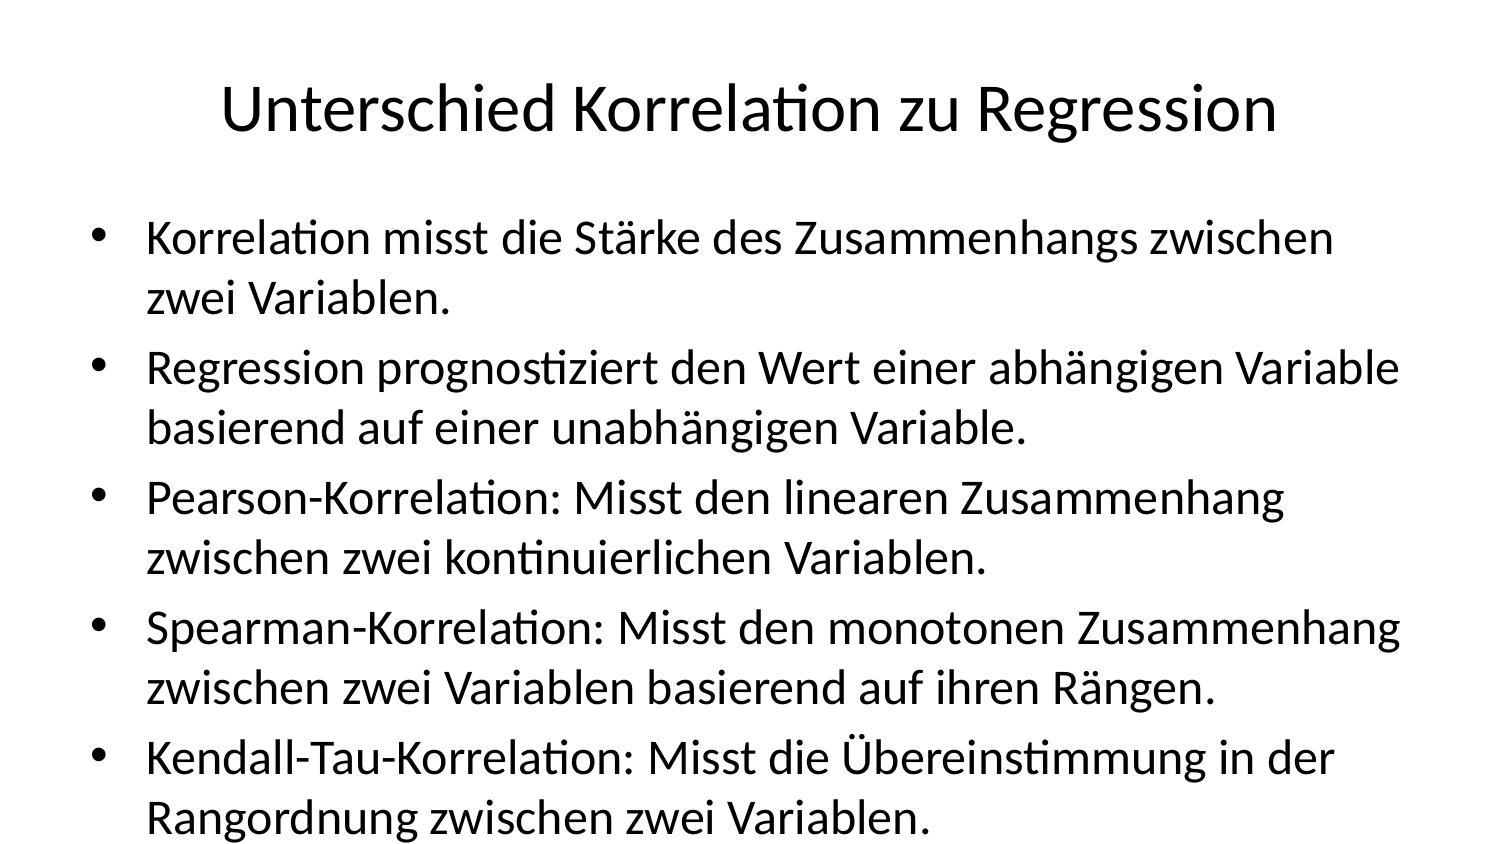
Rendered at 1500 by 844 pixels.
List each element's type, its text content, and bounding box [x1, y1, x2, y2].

list Korrelation misst die Stärke des Zusammenhangs zwischen zwei Variablen. Regression prognostiziert den Wert einer abhängigen Variable basierend auf einer unabhängigen Variable. Pearson-Korrelation: Misst den linearen Zusammenhang zwischen zwei kontinuierlichen Variablen. Spearman-Korrelation: Misst den monotonen Zusammenhang zwischen zwei Variablen basierend auf ihren Rängen. Kendall-Tau-Korrelation: Misst die Übereinstimmung in der Rangordnung zwischen zwei Variablen. [75, 196, 1425, 754]
title Unterschied Korrelation zu Regression [75, 33, 1425, 175]
